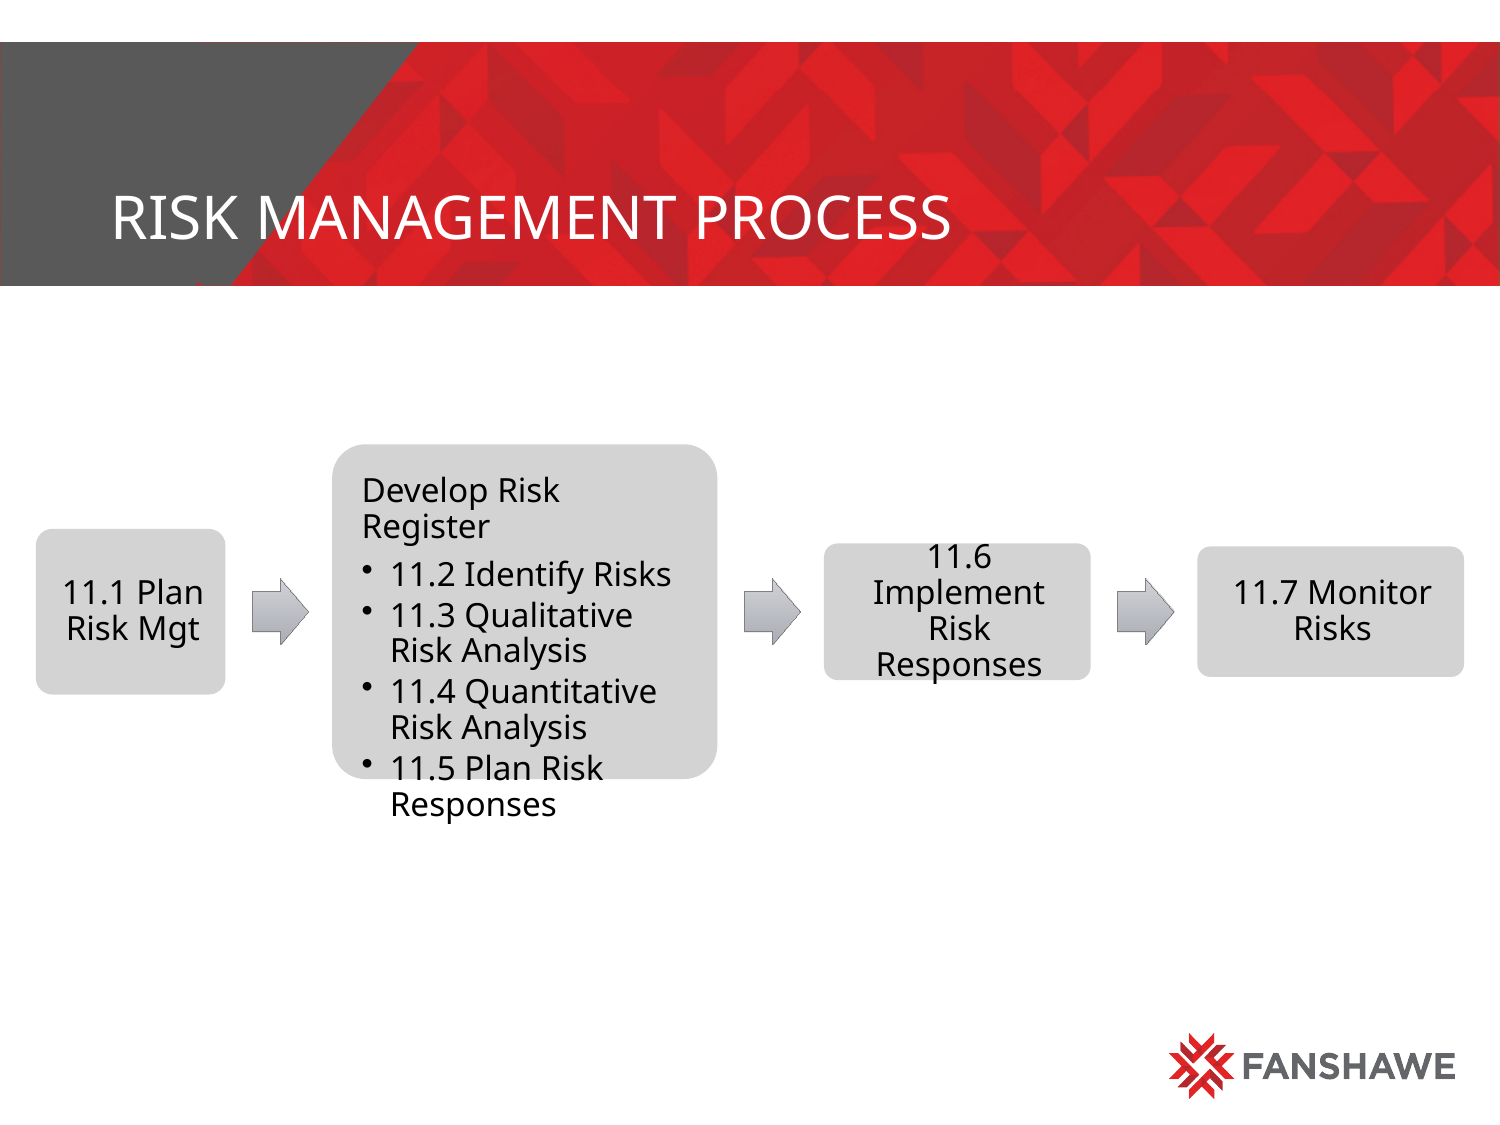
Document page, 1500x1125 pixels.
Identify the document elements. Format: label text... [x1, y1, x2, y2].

picture [232, 42, 1500, 286]
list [33, 314, 1467, 909]
title Risk management process [95, 81, 1406, 260]
picture [1169, 1033, 1455, 1099]
